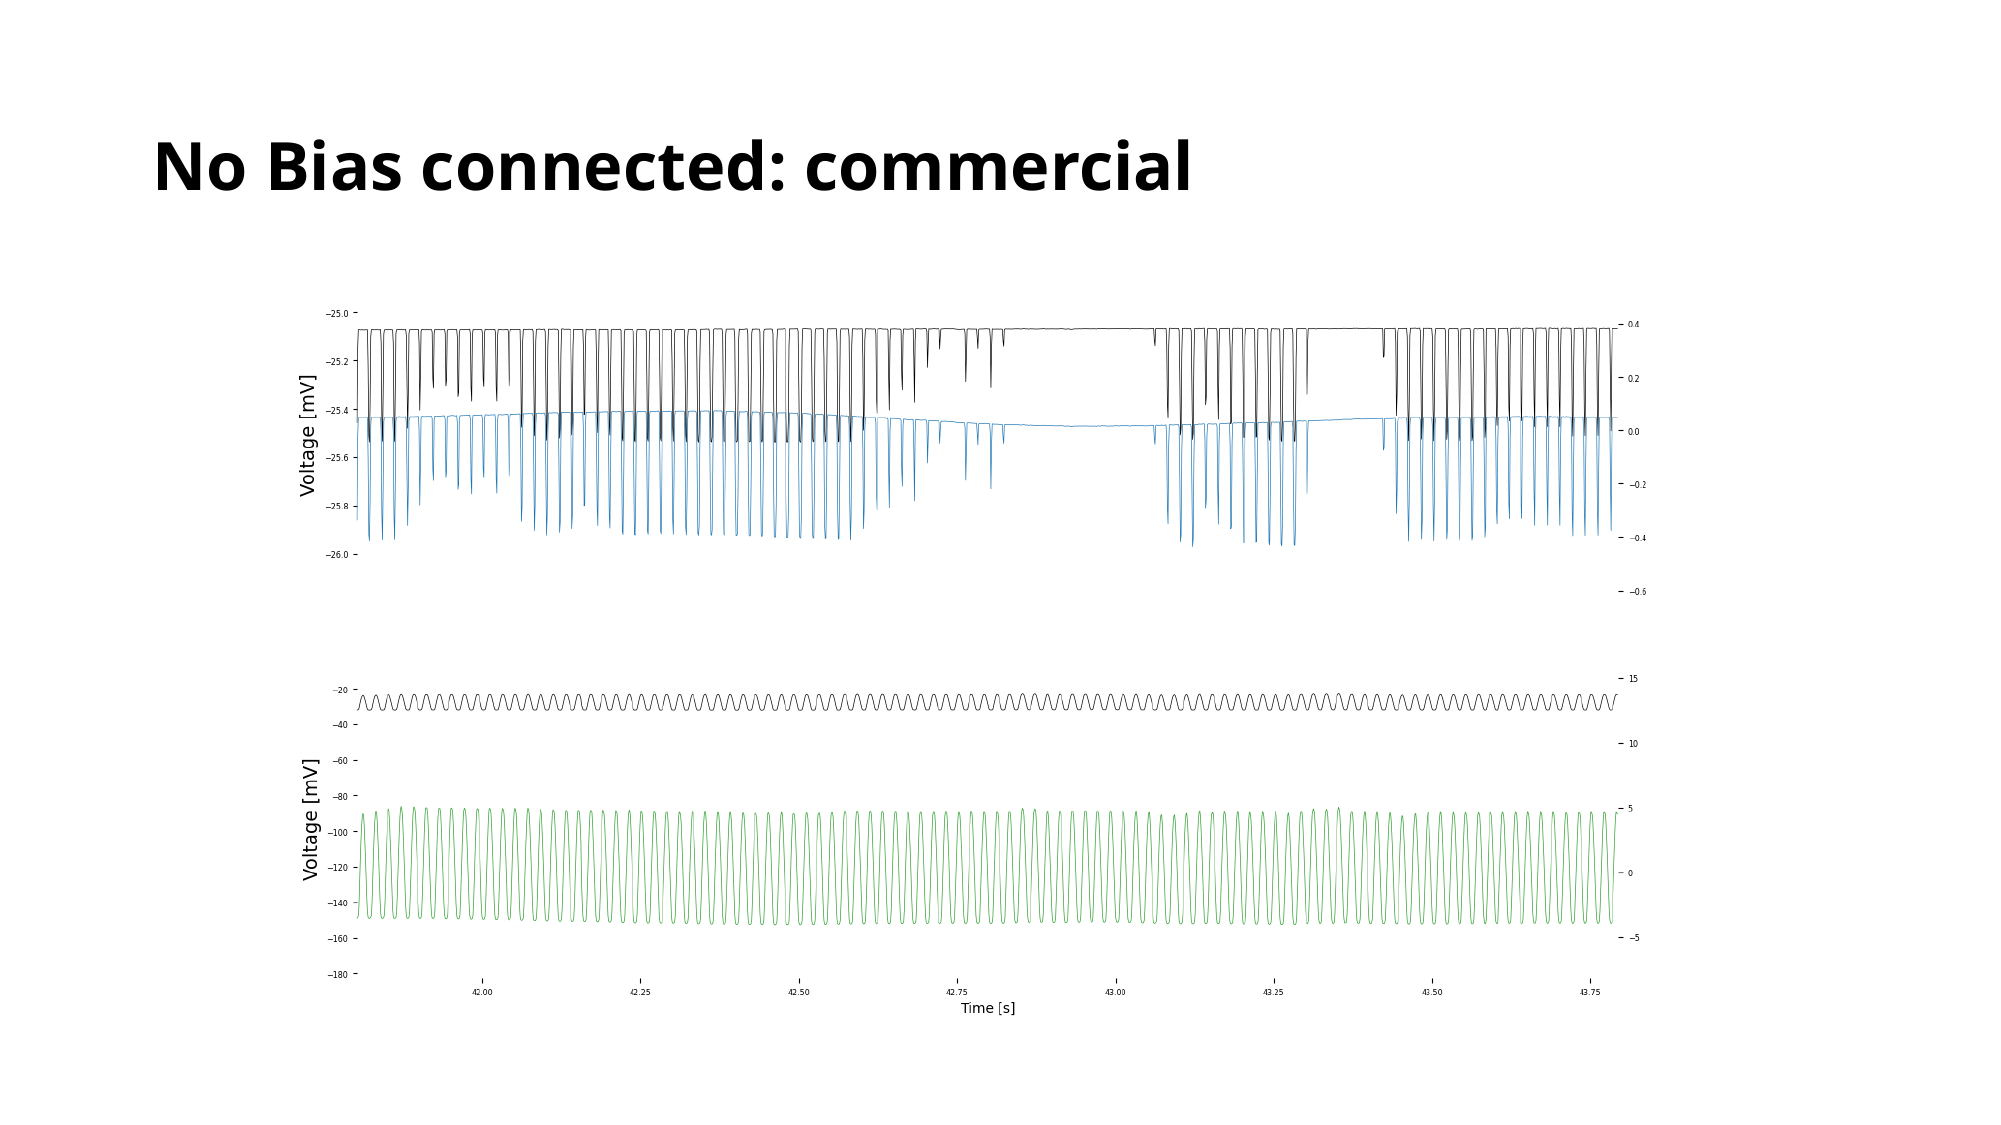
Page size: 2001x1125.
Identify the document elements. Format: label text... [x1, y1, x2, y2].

title No Bias connected: commercial [137, 59, 1863, 278]
picture [234, 205, 1735, 1054]
